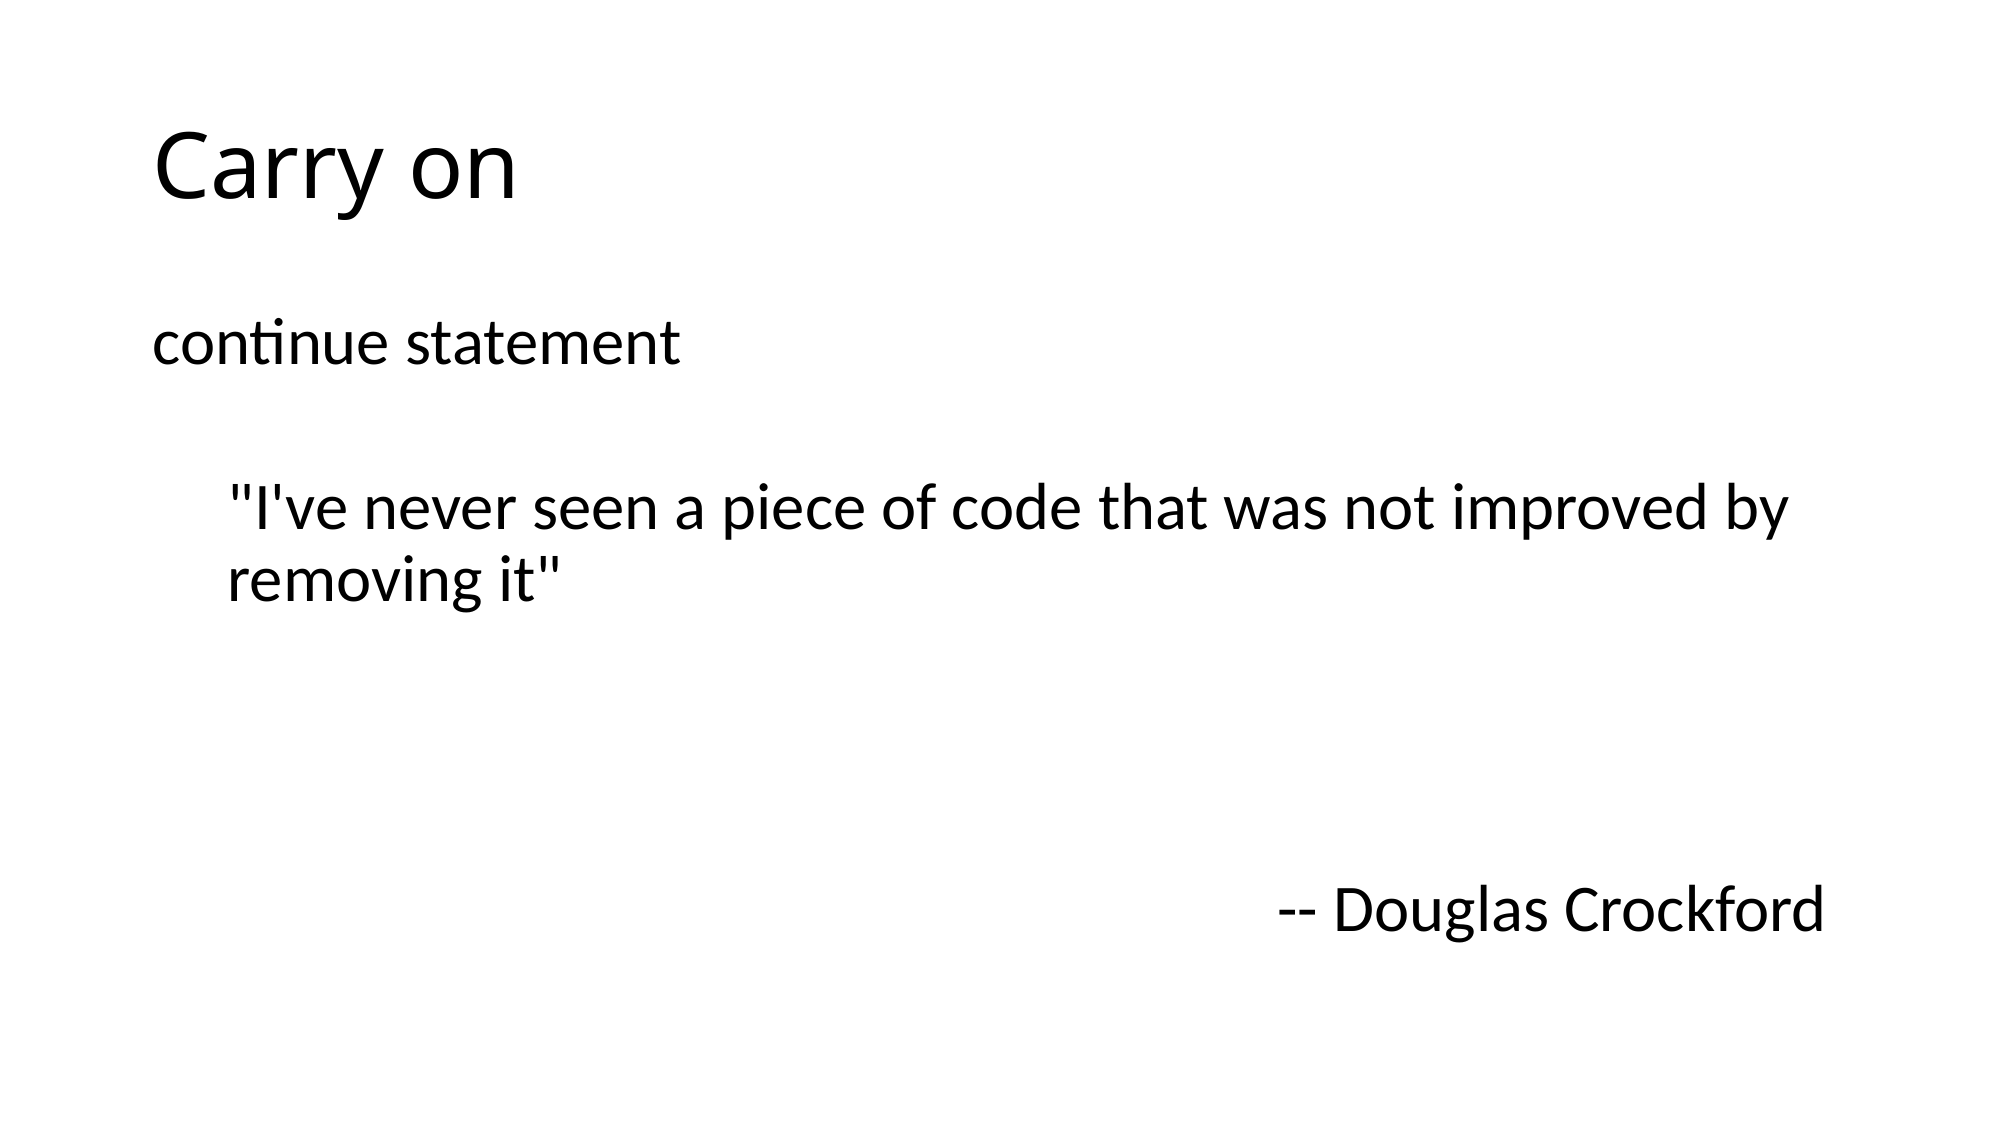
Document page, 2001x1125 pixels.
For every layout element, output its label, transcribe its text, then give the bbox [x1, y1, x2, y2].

title Carry on [137, 59, 1863, 278]
list continue statement "I've never seen a piece of code that was not improved by removing it" -- Douglas Crockford [137, 299, 1863, 1014]
